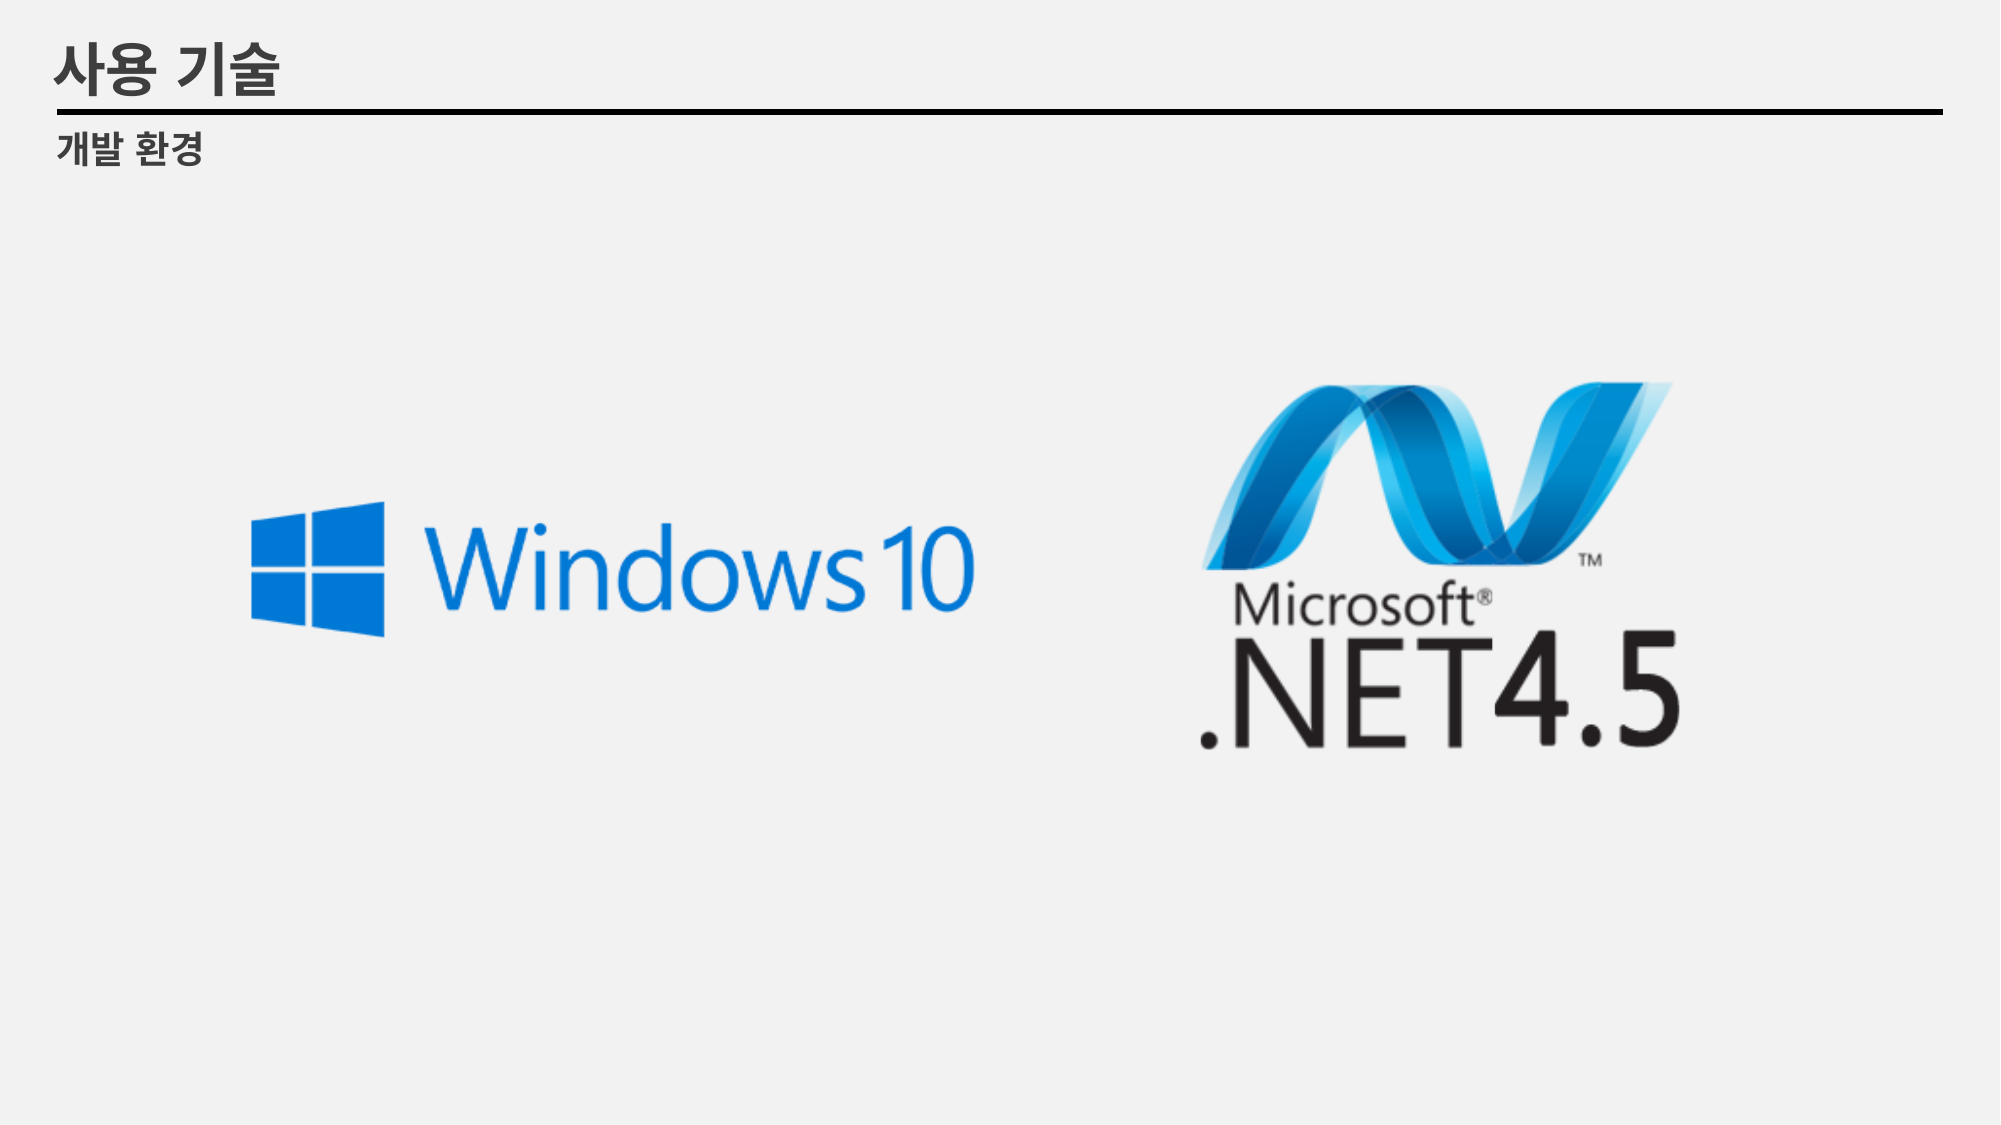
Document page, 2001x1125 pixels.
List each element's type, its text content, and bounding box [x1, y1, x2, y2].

text_box 사용 기술 [37, 25, 298, 111]
picture [1199, 374, 1686, 764]
picture [189, 298, 1039, 862]
text_box 개발 환경 [41, 118, 220, 179]
